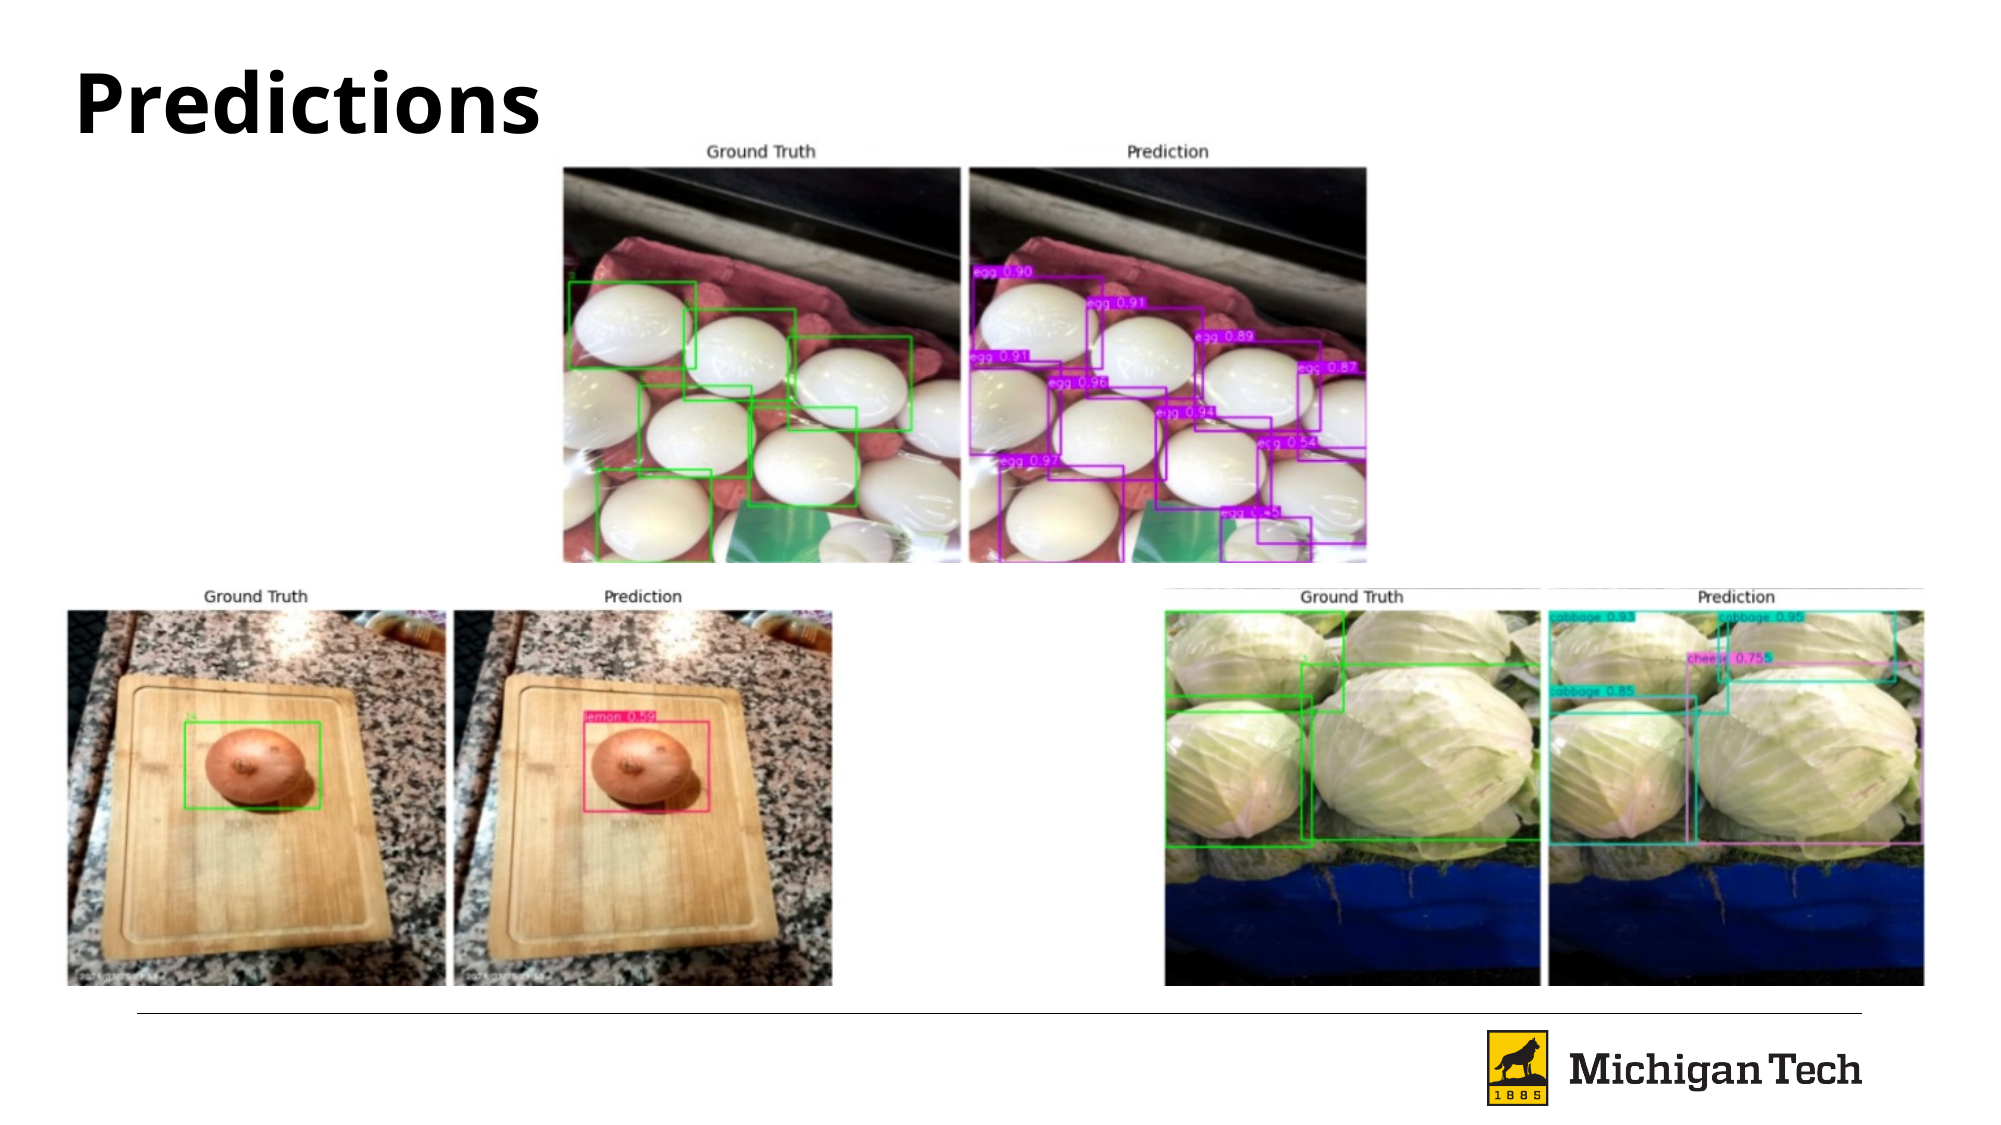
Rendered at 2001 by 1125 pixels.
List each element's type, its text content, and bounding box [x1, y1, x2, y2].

title Predictions [58, 47, 1736, 167]
picture [534, 128, 1388, 563]
picture [58, 588, 842, 986]
picture [1487, 1030, 1862, 1106]
picture [1158, 588, 1934, 986]
